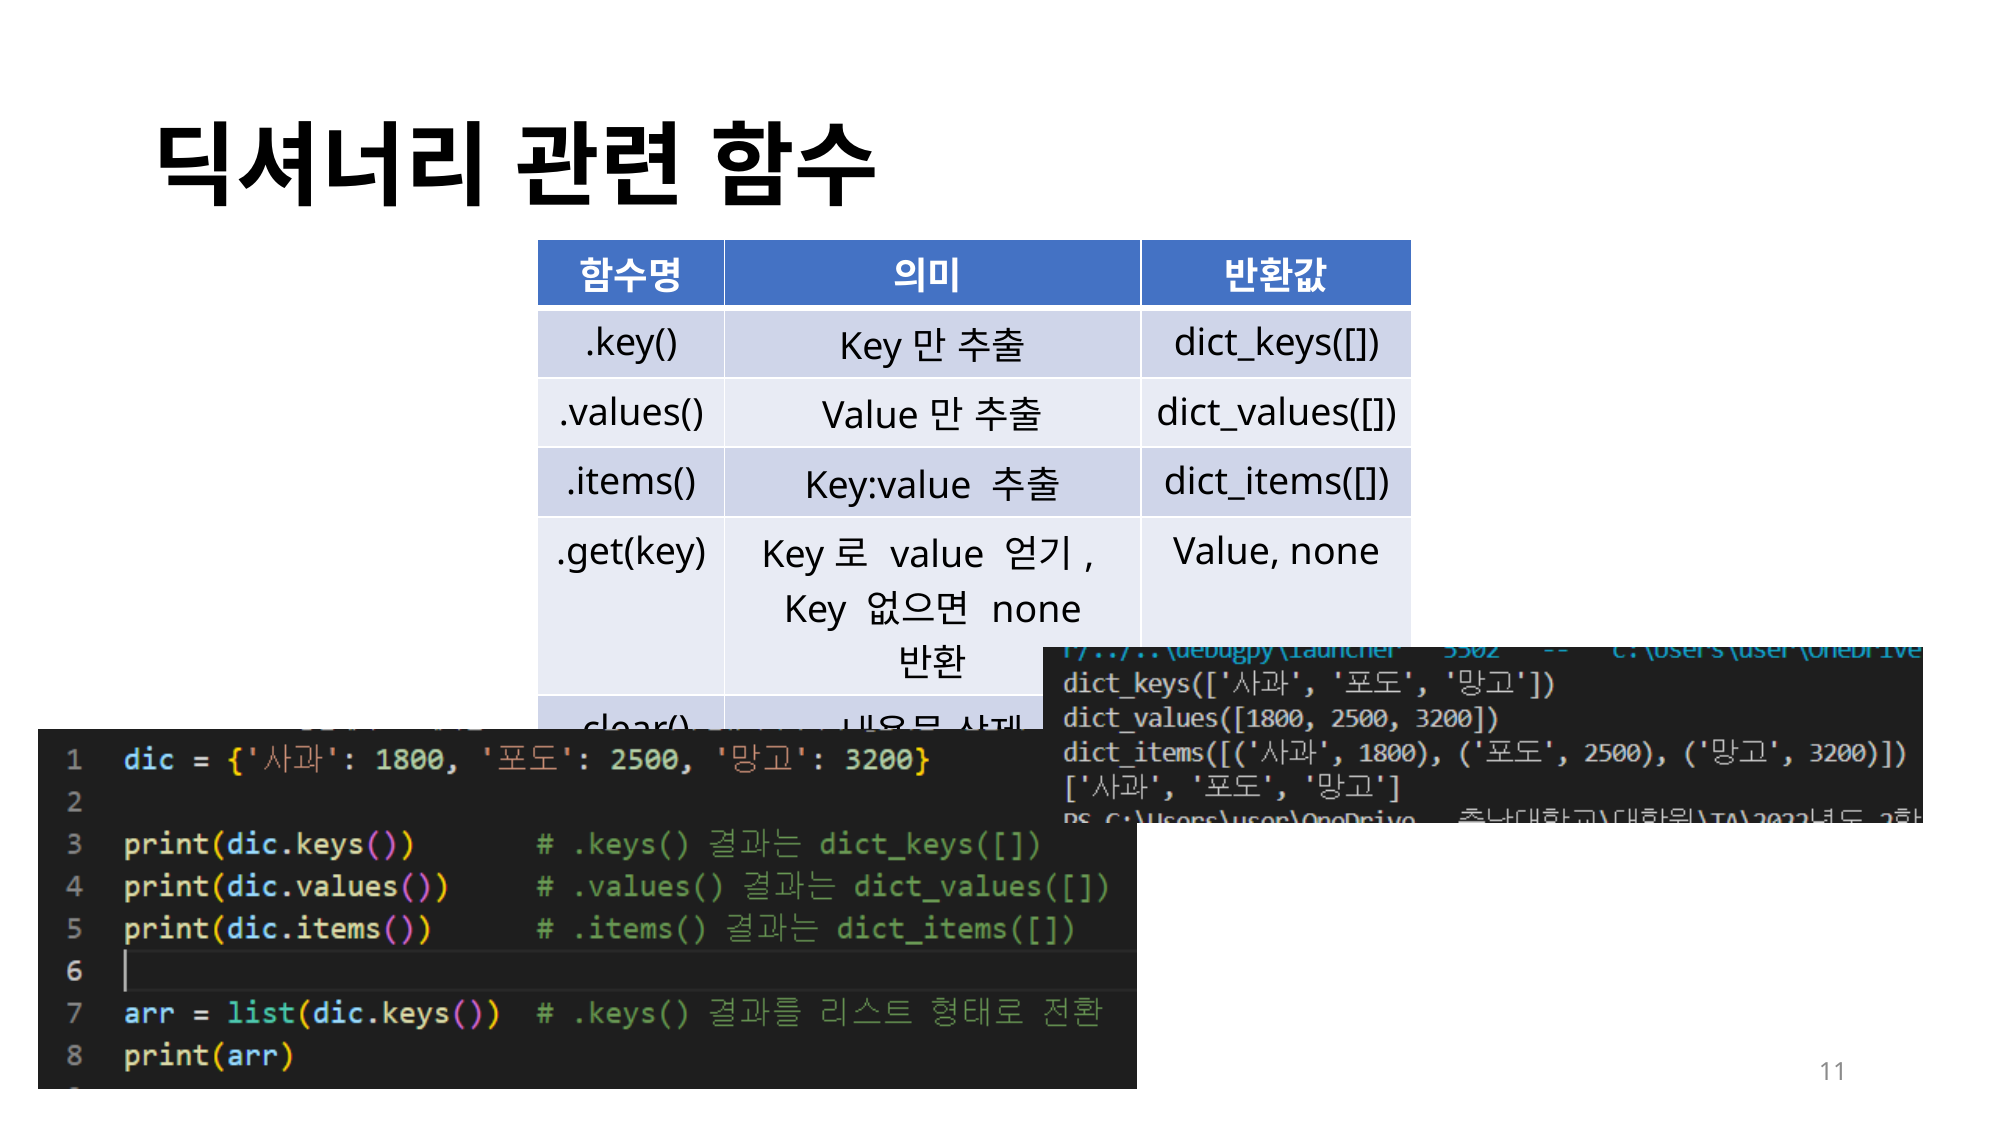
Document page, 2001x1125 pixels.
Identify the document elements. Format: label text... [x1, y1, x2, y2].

title 딕셔너리 관련 함수 [137, 59, 1863, 278]
table_cell Value, none [1142, 518, 1411, 647]
table_cell dict_keys([]) [1142, 311, 1411, 377]
table_cell 내용물 삭제 [725, 696, 1043, 729]
slide_number 11 [1412, 1042, 1863, 1103]
table_cell .clear() [538, 696, 724, 729]
table_cell .key() [538, 311, 724, 377]
table_cell Key로 value 얻기, Key 없으면 none 반환 [725, 518, 1140, 694]
table_header 함수명 [538, 240, 724, 305]
table_cell .get(key) [538, 518, 724, 694]
table_cell Value만 추출 [725, 379, 1140, 446]
table_cell .values() [538, 379, 724, 446]
table_header 반환값 [1142, 240, 1411, 305]
table_cell Key만 추출 [725, 311, 1140, 377]
table_cell dict_items([]) [1142, 448, 1411, 516]
picture [38, 647, 1923, 1089]
table_cell dict_values([]) [1142, 379, 1411, 446]
table_cell Key:value 추출 [725, 448, 1140, 516]
table_header 의미 [725, 240, 1140, 305]
table_cell .items() [538, 448, 724, 516]
